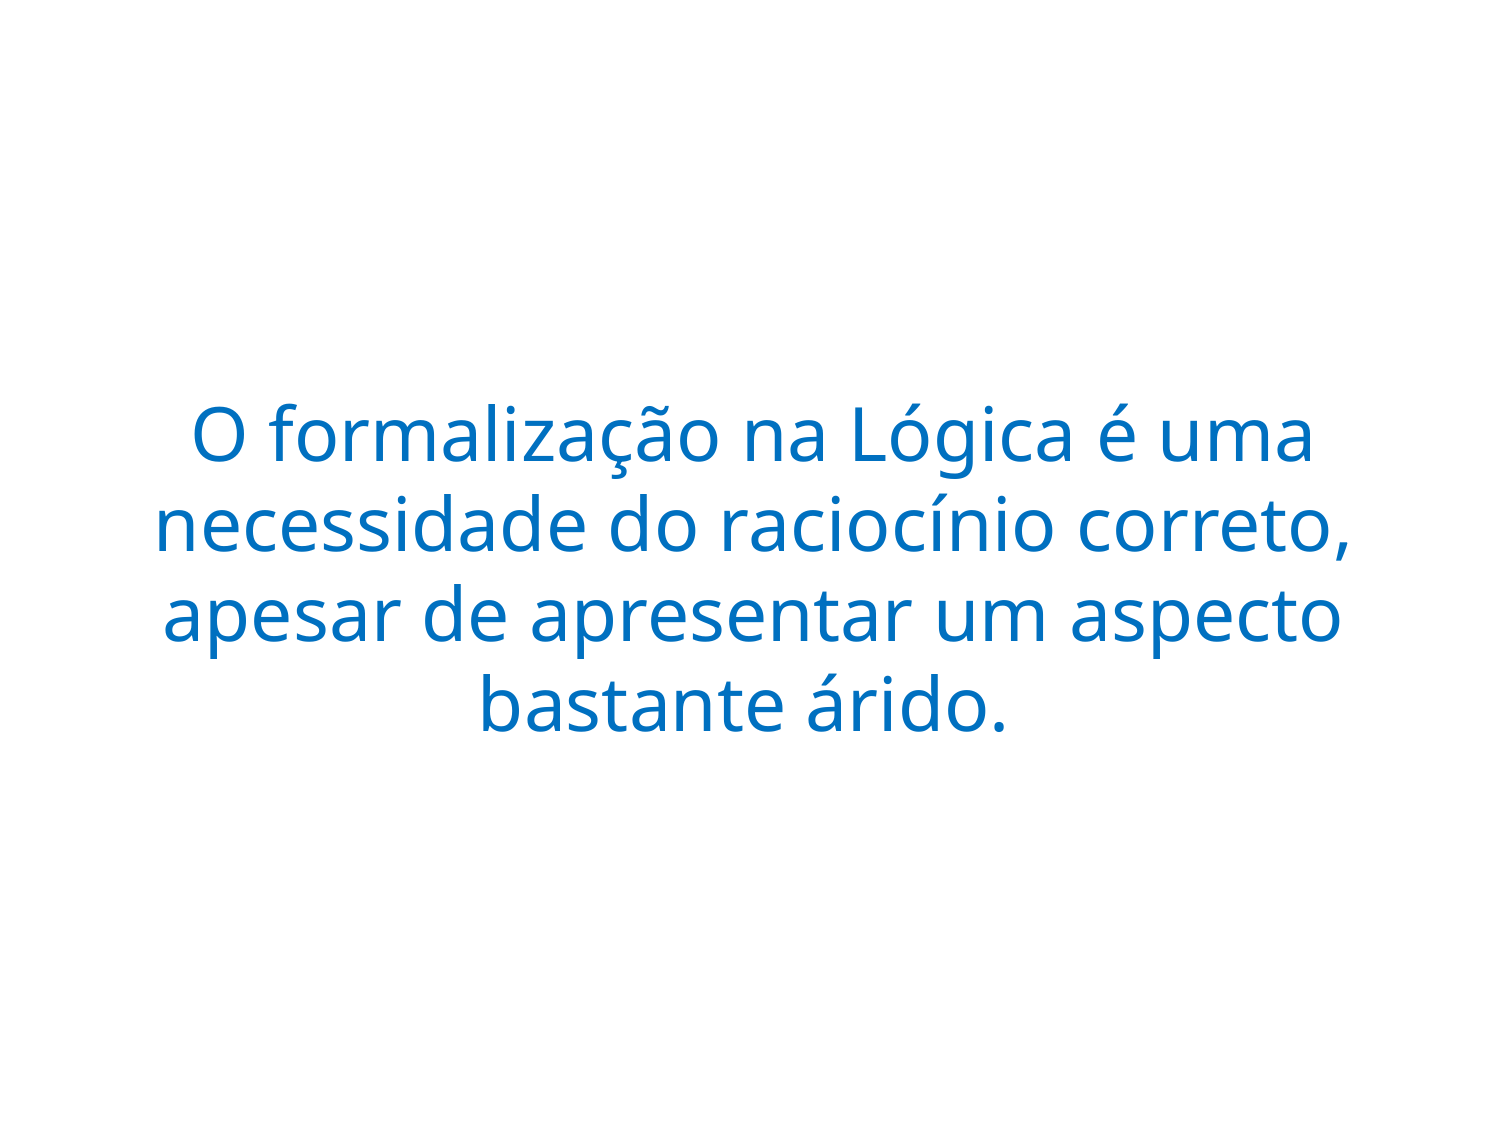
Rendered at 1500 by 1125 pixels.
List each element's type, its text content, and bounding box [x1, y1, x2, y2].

title O formalização na Lógica é uma necessidade do raciocínio correto, apesar de apresentar um aspecto bastante árido. [116, 320, 1392, 813]
